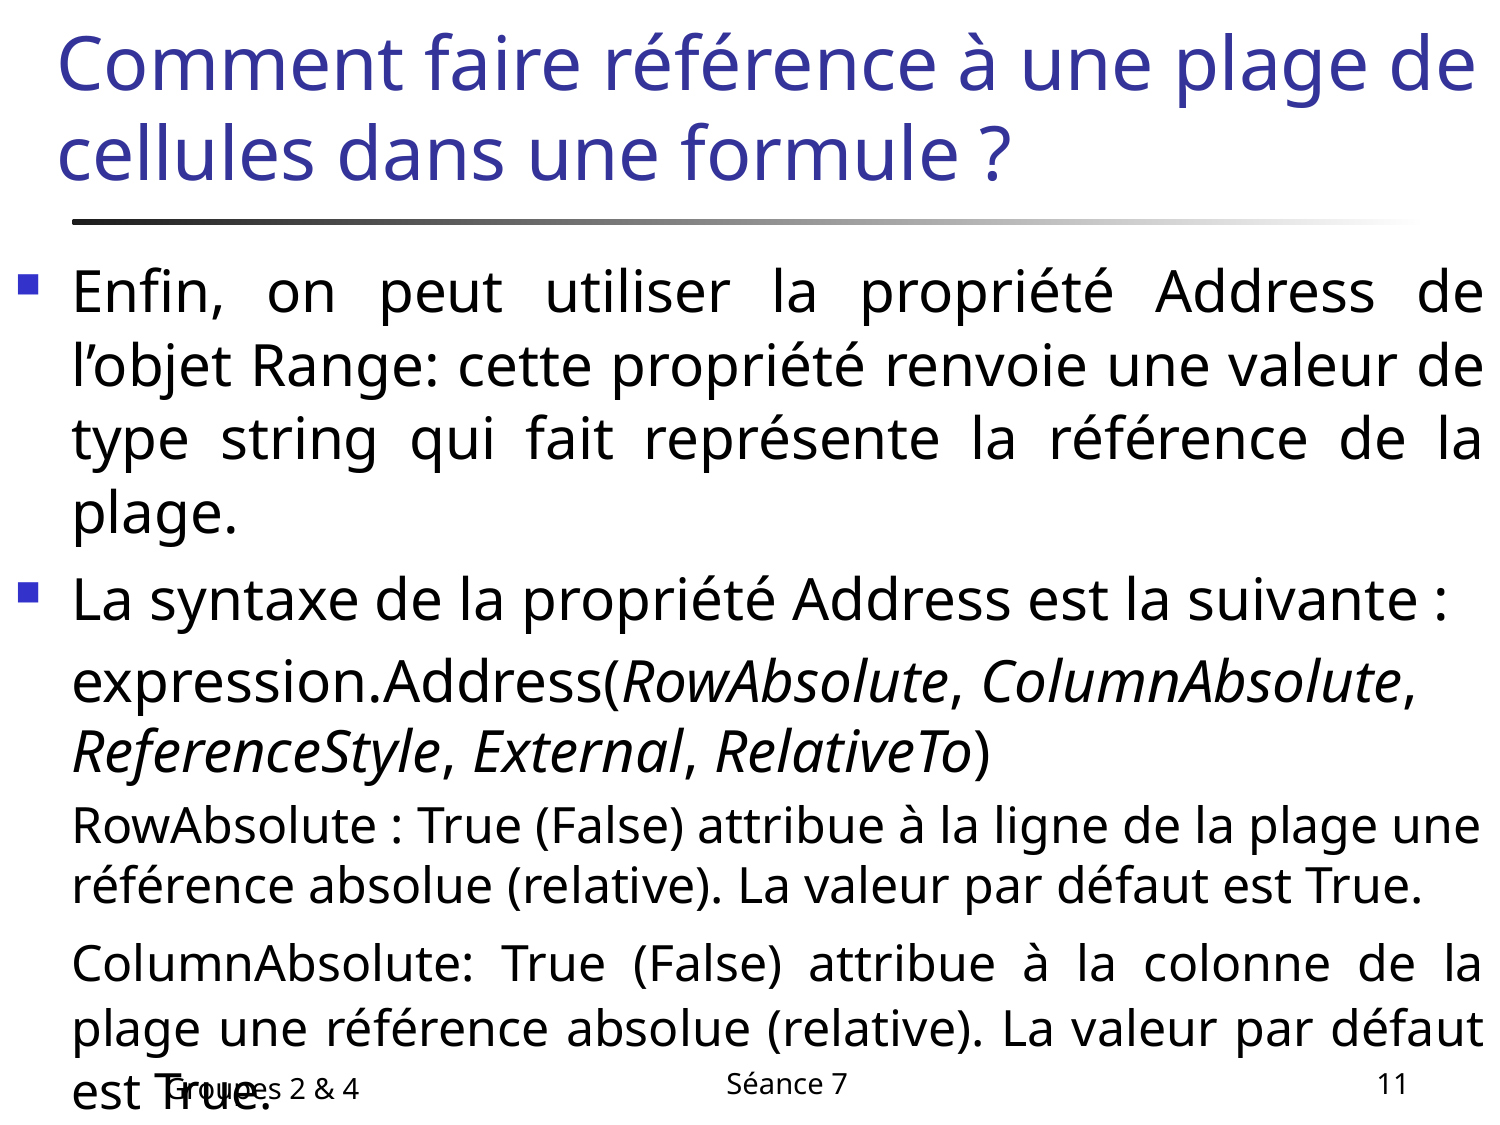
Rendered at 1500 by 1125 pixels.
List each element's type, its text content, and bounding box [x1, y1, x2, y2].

list Enfin, on peut utiliser la propriété Address de l’objet Range: cette propriété renvoie une valeur de type string qui fait représente la référence de la plage. La syntaxe de la propriété Address est la suivante : expression.Address(RowAbsolute, ColumnAbsolute, ReferenceStyle, External, RelativeTo) RowAbsolute : True (False) attribue à la ligne de la plage une référence absolue (relative). La valeur par défaut est True. ColumnAbsolute: True (False) attribue à la colonne de la plage une référence absolue (relative). La valeur par défaut est True. [0, 243, 1500, 1059]
title Comment faire référence à une plage de cellules dans une formule ? [40, 70, 1500, 204]
footer Séance 7 [549, 1059, 1026, 1113]
slide_number Groupes 2 & 4 [149, 1059, 463, 1113]
slide_number 11 [1112, 1059, 1426, 1113]
